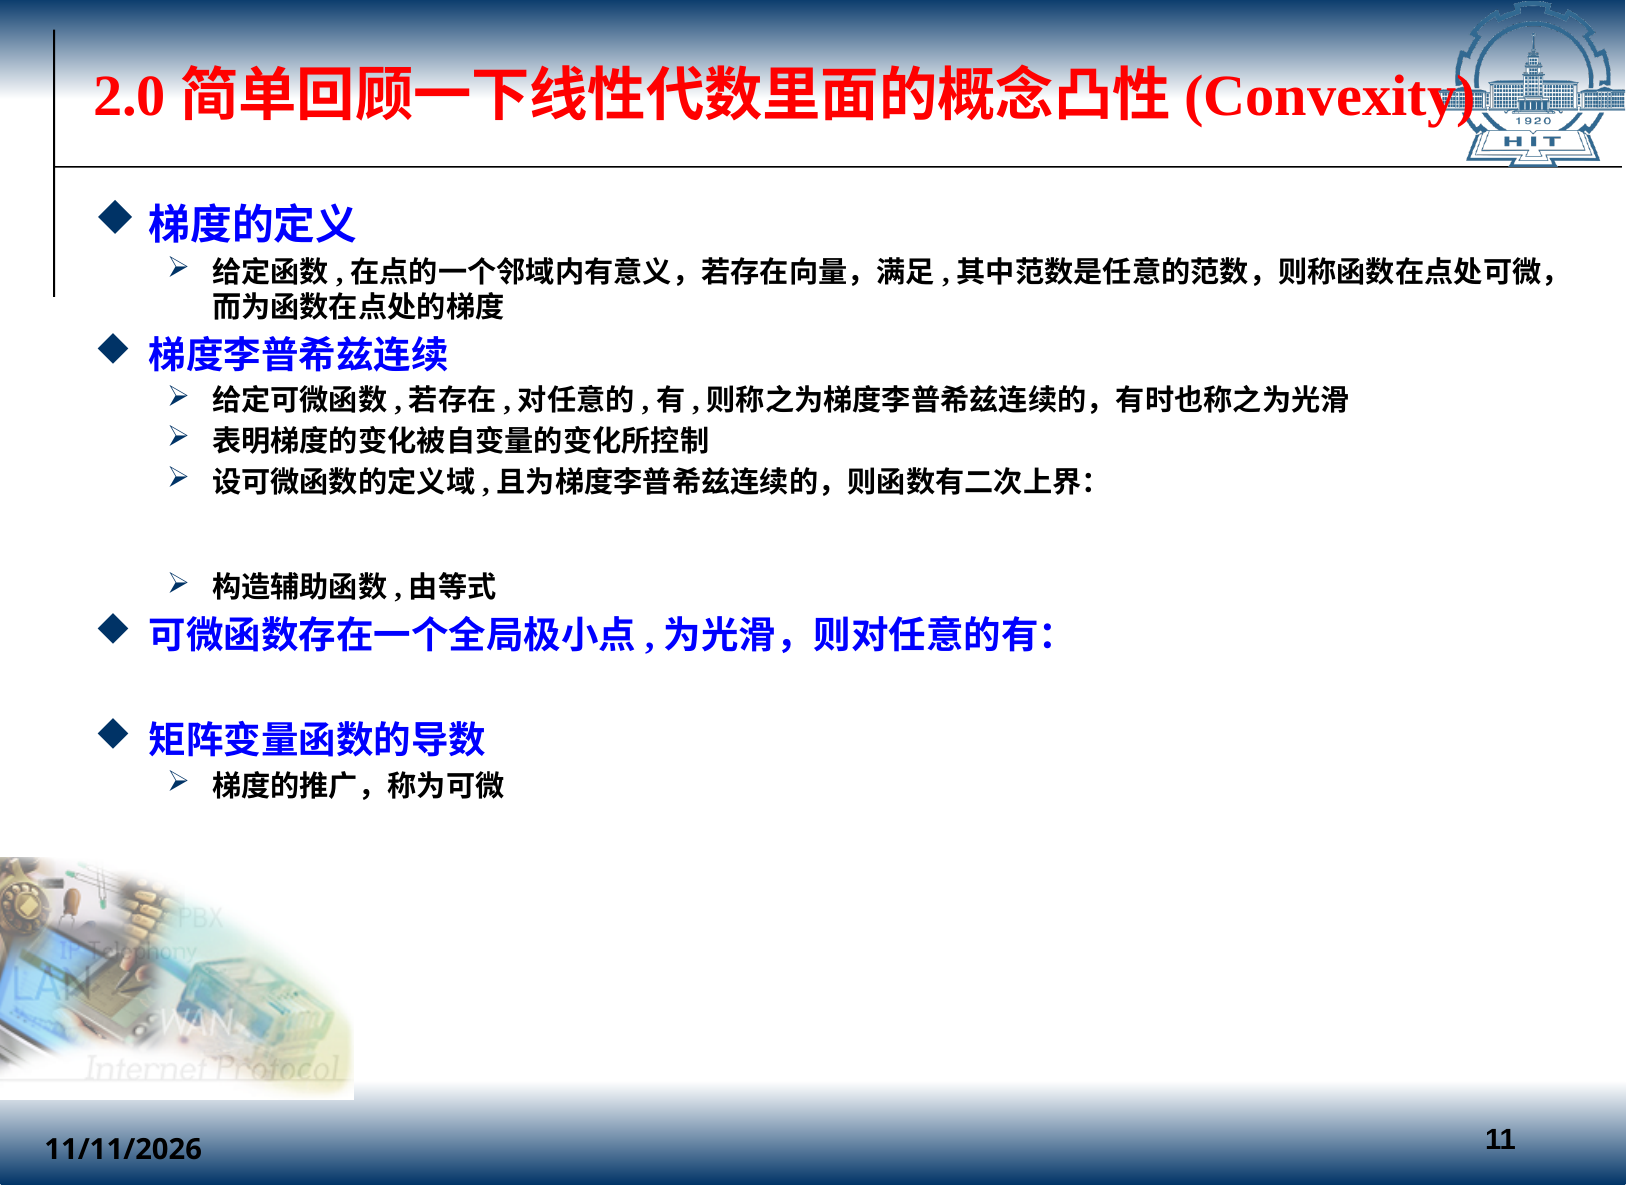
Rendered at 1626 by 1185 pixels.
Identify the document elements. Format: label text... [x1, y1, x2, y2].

picture [1438, 1, 1626, 167]
picture [0, 857, 354, 1100]
title 2.0简单回顾一下线性代数里面的概念凸性(Convexity) [78, 29, 1498, 155]
